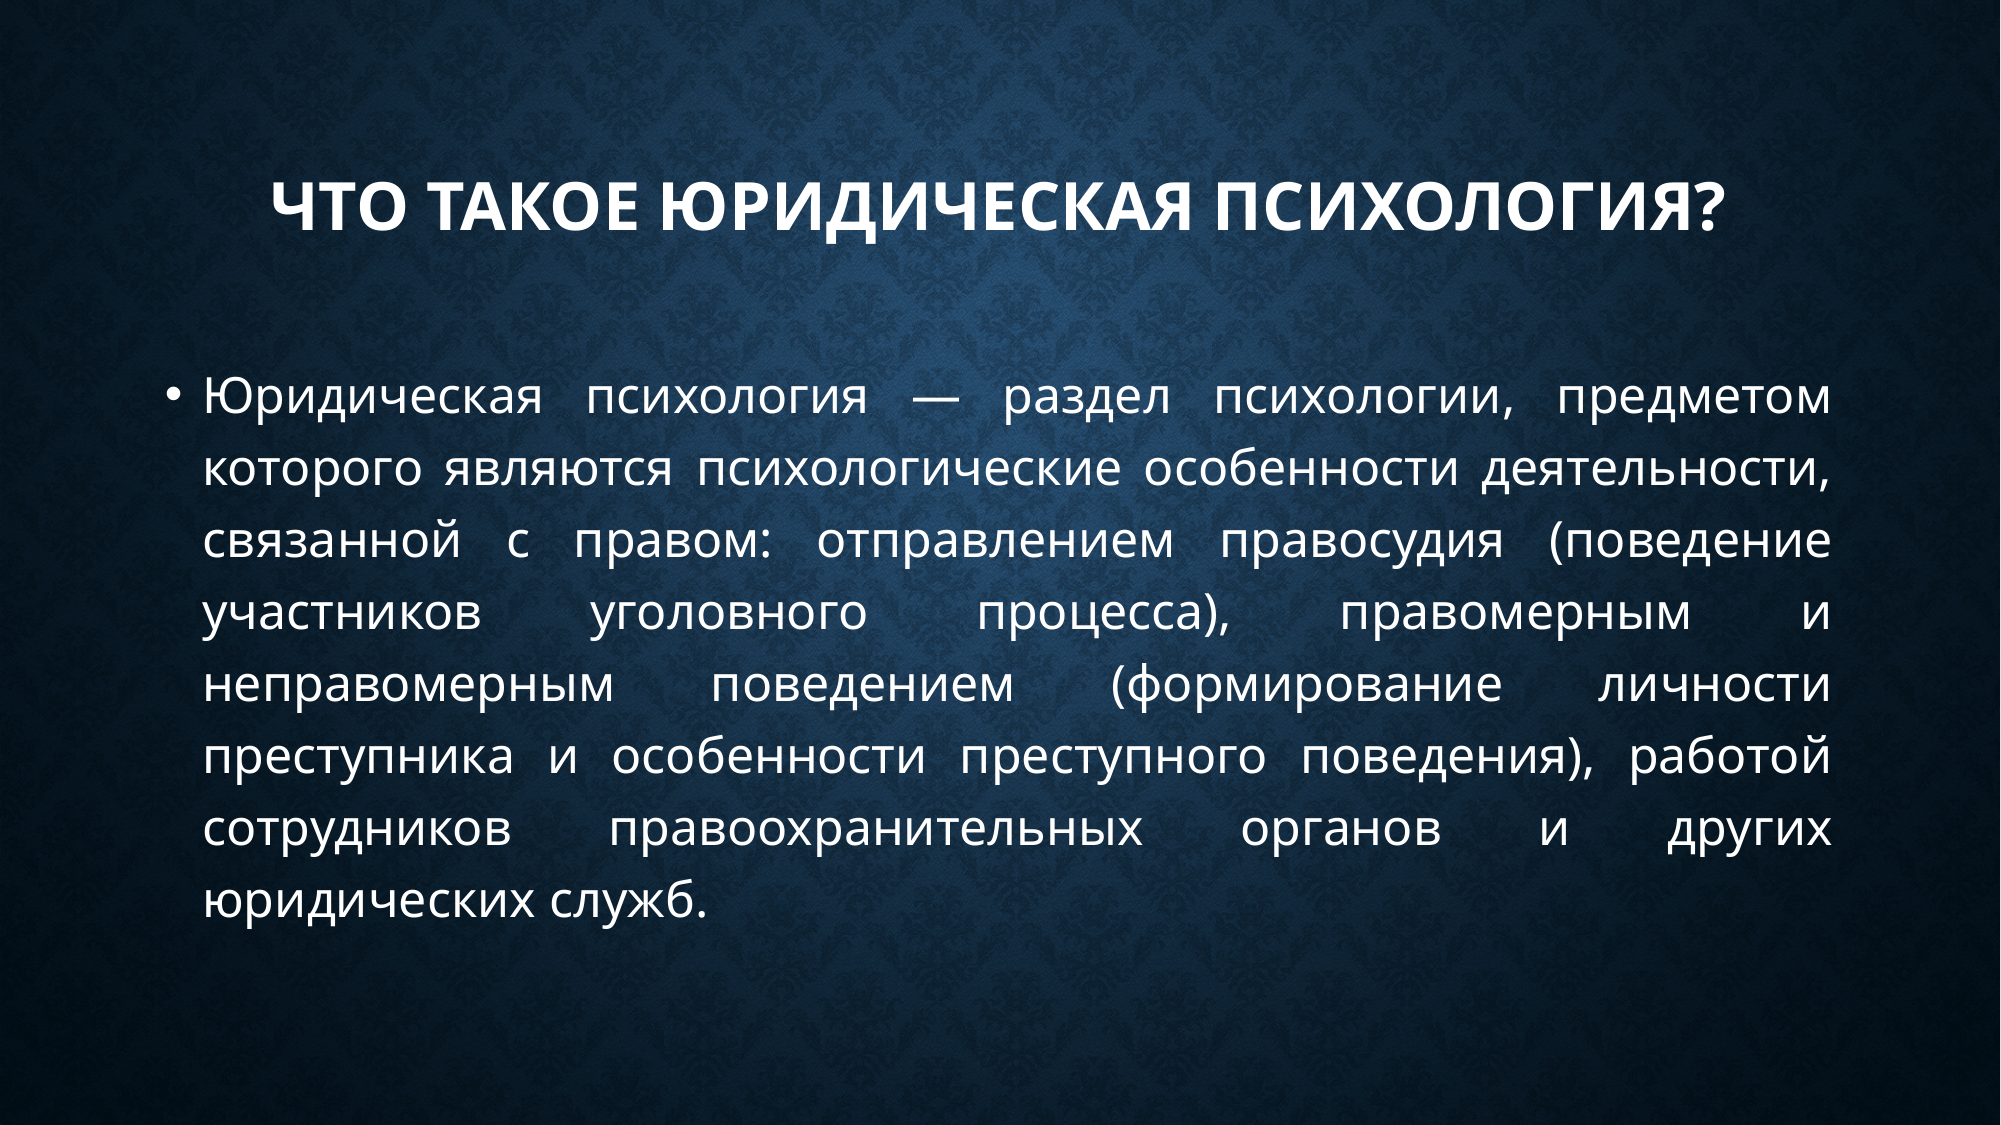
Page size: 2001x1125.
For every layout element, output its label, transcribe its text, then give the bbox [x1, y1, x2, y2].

title Что такое Юридическая психология? [149, 99, 1849, 318]
list Юридическая психология — раздел психологии, предметом которого являются психологические особенности деятельности, связанной с правом: отправлением правосудия (поведение участников уголовного процесса), правомерным и неправомерным поведением (формирование личности преступника и особенности преступного поведения), работой сотрудников правоохранительных органов и других юридических служб. [149, 343, 1849, 950]
